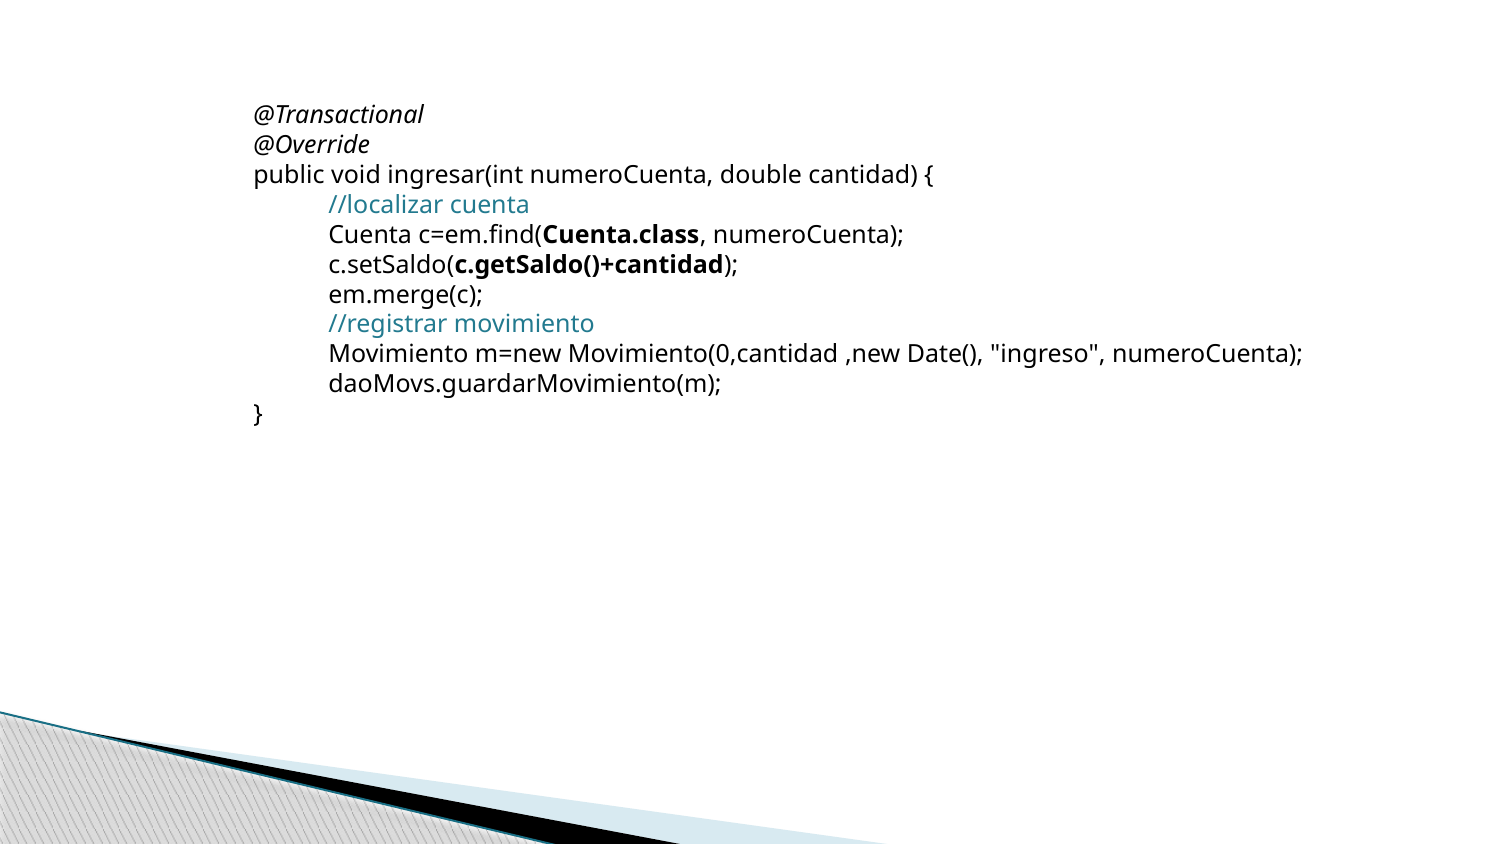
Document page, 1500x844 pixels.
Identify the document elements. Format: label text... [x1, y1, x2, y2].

text_box @Transactional @Override public void ingresar(int numeroCuenta, double cantidad) { //localizar cuenta Cuenta c=em.find(Cuenta.class, numeroCuenta); c.setSaldo(c.getSaldo()+cantidad); em.merge(c); //registrar movimiento Movimiento m=new Movimiento(0,cantidad ,new Date(), "ingreso", numeroCuenta); daoMovs.guardarMovimiento(m); } [88, 91, 1424, 466]
